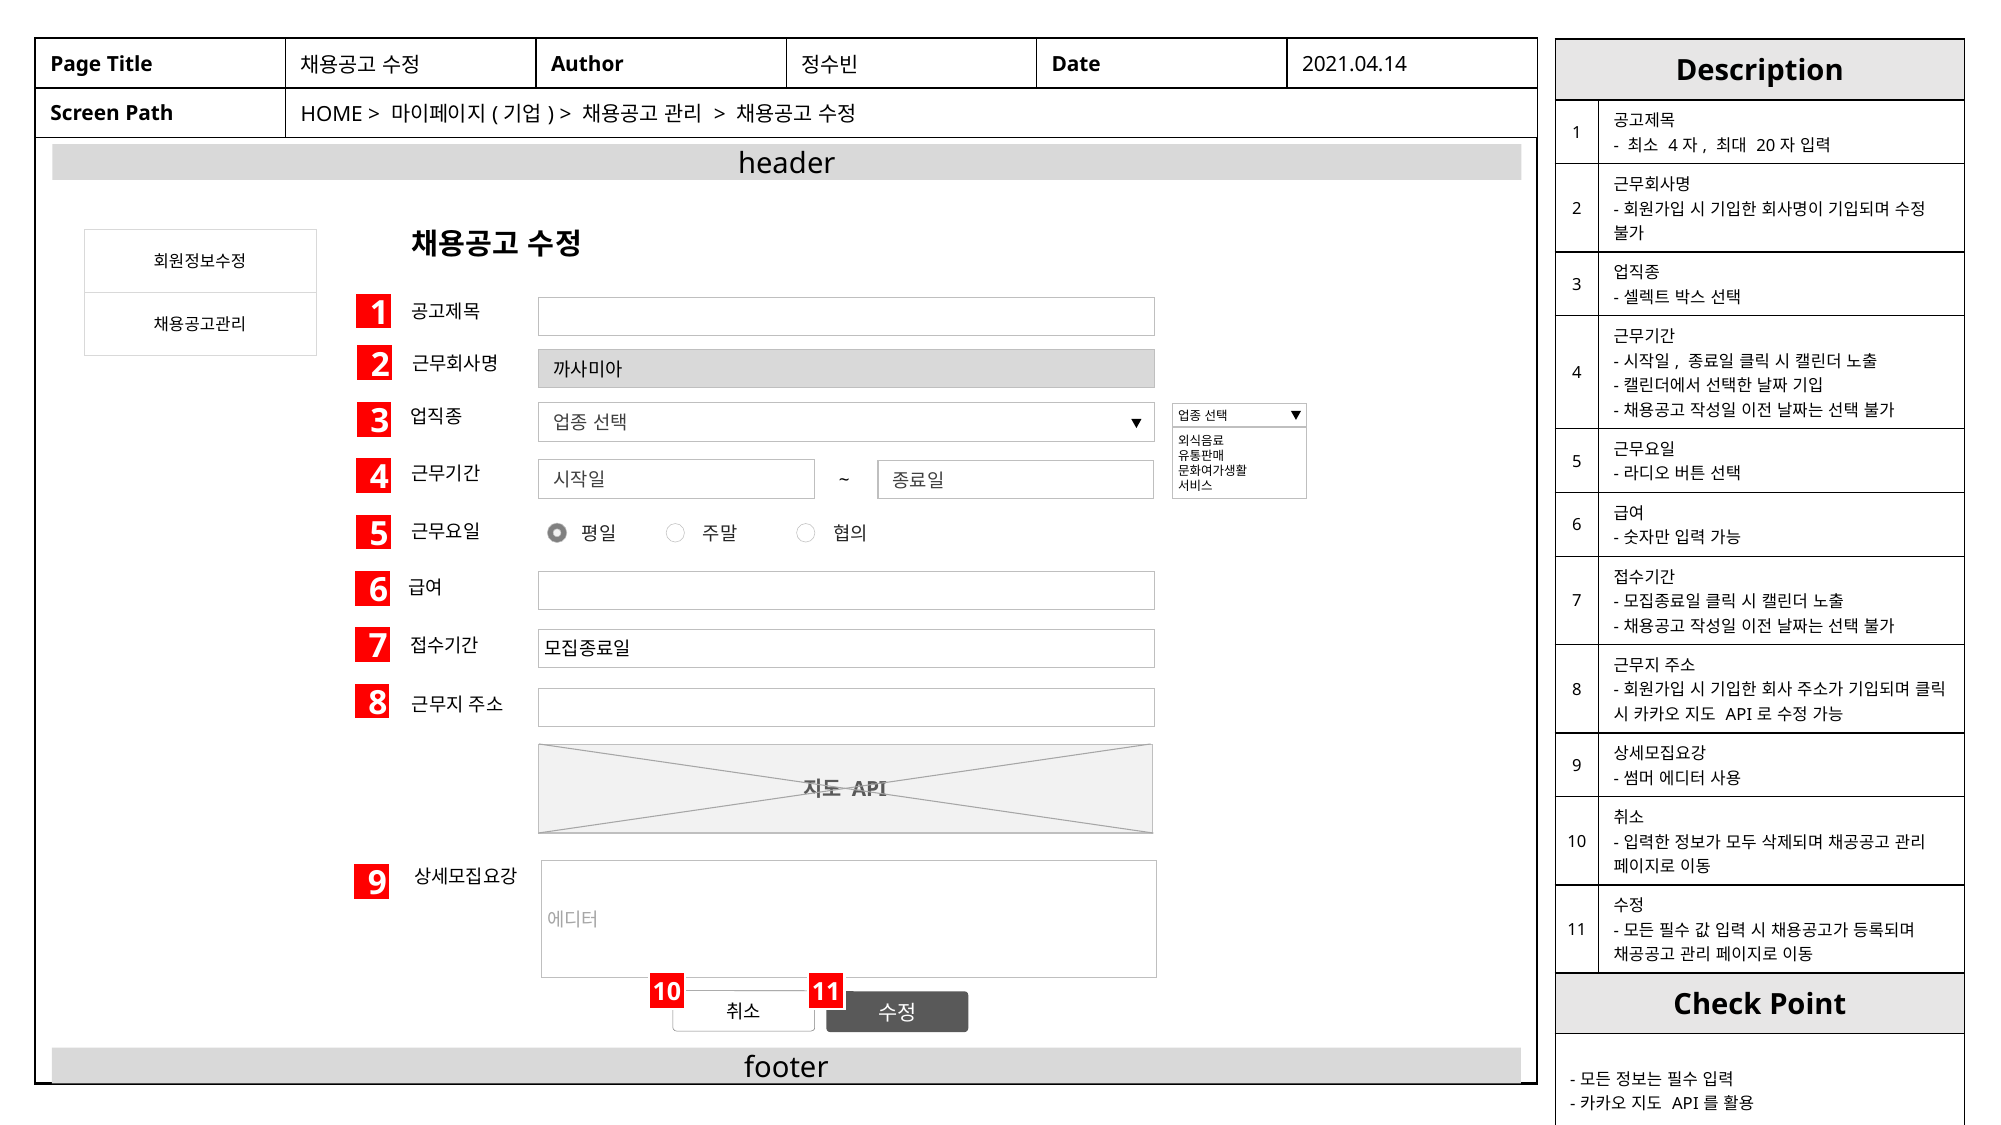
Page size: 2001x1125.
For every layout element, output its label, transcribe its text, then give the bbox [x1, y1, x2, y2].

table_cell 상세모집요강 -썸머 에디터 사용 [1599, 734, 1964, 796]
table_cell 10 [1556, 797, 1598, 884]
table_cell 근무회사명 -회원가입 시 기입한 회사명이 기입되며 수정 불가 [1599, 164, 1964, 251]
table_cell 8 [1556, 645, 1598, 732]
text_box [1289, 409, 1303, 422]
text_box 에디터 [540, 859, 1157, 979]
table_header Description [1556, 40, 1964, 99]
table_cell 5 [1556, 429, 1598, 492]
table_header Author [537, 39, 786, 87]
text_box 6 [353, 569, 392, 608]
text_box [795, 522, 816, 544]
table_cell 취소 -입력한 정보가 모두 삭제되며 채공공고 관리 페이지로 이동 [1599, 797, 1964, 884]
text_box 4 [354, 456, 393, 495]
text_box 채용공고 수정 [397, 217, 598, 268]
text_box 업종 선택 [538, 402, 1155, 442]
table_cell 3 [1556, 253, 1598, 315]
table_cell 근무기간 -시작일, 종료일 클릭 시 캘린더 노출 -캘린더에서 선택한 날짜 기입 -채용공고 작성일 이전 날짜는 선택 불가 [1599, 316, 1964, 428]
table_cell 근무요일 -라디오 버튼 선택 [1599, 429, 1964, 492]
text_box 업직종 [395, 397, 478, 435]
text_box 2 [355, 343, 394, 382]
table_header 채용공고 수정 [286, 39, 535, 87]
text_box [34, 138, 1538, 1085]
table_cell Screen Path [36, 89, 285, 137]
text_box 근무기간 [396, 454, 496, 492]
table_cell 7 [1556, 557, 1598, 644]
table_cell 9 [1556, 734, 1598, 796]
text_box [538, 687, 1155, 728]
table_cell 6 [1556, 493, 1598, 556]
table_cell 급여 -숫자만 입력 가능 [1599, 493, 1964, 556]
text_box [538, 571, 1155, 611]
text_box 업종 선택 [1171, 402, 1307, 426]
table_cell 4 [1556, 316, 1598, 428]
table_cell 11 [1556, 886, 1598, 972]
text_box 상세모집요강 [399, 857, 533, 895]
text_box 공고제목 [396, 292, 496, 330]
text_box [538, 296, 1155, 337]
text_box [665, 522, 686, 544]
text_box 평일 [567, 513, 679, 552]
text_box 10 [648, 971, 686, 1010]
text_box 모집종료일 [538, 628, 1155, 669]
table_header 정수빈 [787, 39, 1036, 87]
text_box 주말 [688, 513, 766, 552]
text_box 1 [354, 291, 393, 330]
table_cell Check Point [1556, 974, 1964, 1033]
text_box [1129, 417, 1144, 431]
text_box 8 [352, 682, 391, 720]
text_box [826, 990, 969, 1033]
text_box 시작일 [538, 459, 815, 499]
text_box 근무요일 [396, 512, 496, 551]
table_cell HOME > 마이페이지(기업) > 채용공고 관리 > 채용공고 수정 [286, 89, 1537, 137]
table_cell 2 [1556, 164, 1598, 251]
table_cell 업직종 -셀렉트 박스 선택 [1599, 253, 1964, 315]
text_box ~ [824, 459, 865, 498]
table_cell 접수기간 -모집종료일 클릭 시 캘린더 노출 -채용공고 작성일 이전 날짜는 선택 불가 [1599, 557, 1964, 644]
text_box 11 [807, 971, 846, 1010]
table_cell 1 [1556, 101, 1598, 163]
text_box 외식음료 유통판매 문화여가생활 서비스 [1171, 426, 1307, 500]
table_cell 공고제목 - 최소 4자, 최대 20자 입력 [1599, 101, 1964, 163]
table_header 2021.04.14 [1288, 39, 1537, 87]
table_header Page Title [36, 39, 285, 87]
text_box 급여 [393, 568, 458, 606]
text_box footer [50, 1046, 1522, 1085]
table_header Date [1037, 39, 1286, 87]
text_box 5 [354, 512, 393, 551]
table_cell 근무지 주소 -회원가입 시 기입한 회사 주소가 기입되며 클릭 시 카카오 지도 API로 수정 가능 [1599, 645, 1964, 732]
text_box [83, 229, 317, 356]
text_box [537, 744, 1154, 834]
text_box 까사미아 [538, 348, 1155, 389]
text_box 근무회사명 [397, 343, 514, 382]
text_box header [51, 143, 1523, 181]
text_box 3 [355, 400, 393, 439]
text_box 취소 [671, 989, 816, 1033]
text_box 7 [353, 625, 392, 664]
text_box 종료일 [877, 460, 1154, 500]
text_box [547, 523, 567, 543]
table_cell -모든 정보는 필수 입력 -카카오 지도 API를 활용 [1556, 1034, 1964, 1125]
text_box 근무지 주소 [397, 685, 519, 723]
text_box 접수기간 [395, 626, 495, 664]
text_box 협의 [818, 513, 897, 552]
text_box 9 [352, 862, 391, 901]
table_cell 수정 -모든 필수 값 입력 시 채용공고가 등록되며 채공공고 관리 페이지로 이동 [1599, 886, 1964, 972]
